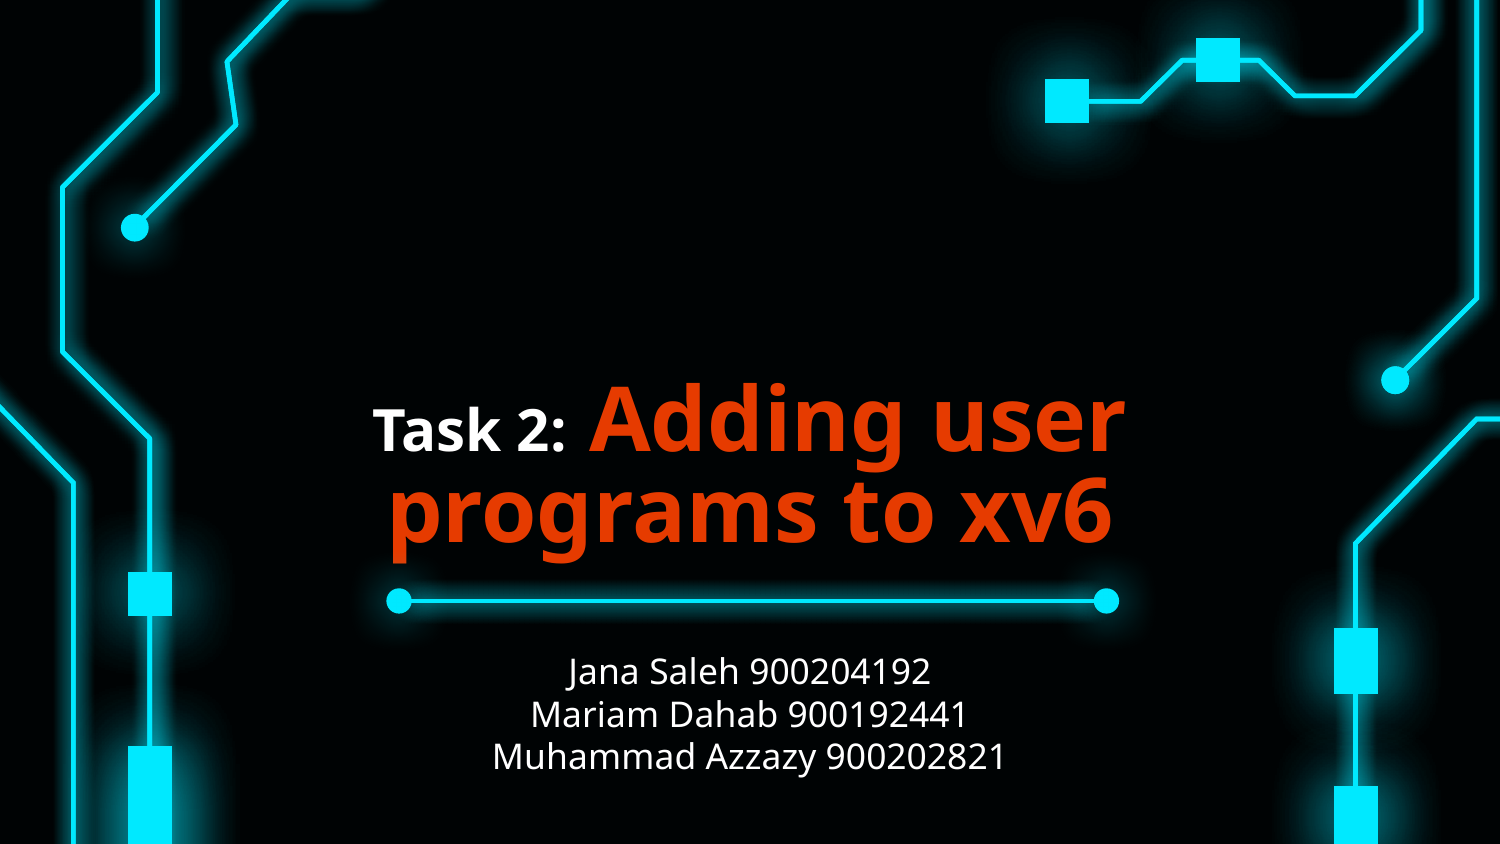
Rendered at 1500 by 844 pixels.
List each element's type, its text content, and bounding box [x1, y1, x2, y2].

subtitle Jana Saleh 900204192 Mariam Dahab 900192441 Muhammad Azzazy 900202821 [362, 634, 1138, 789]
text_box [387, 589, 1118, 613]
title Task 2: Adding user programs to xv6 [210, 362, 1290, 576]
